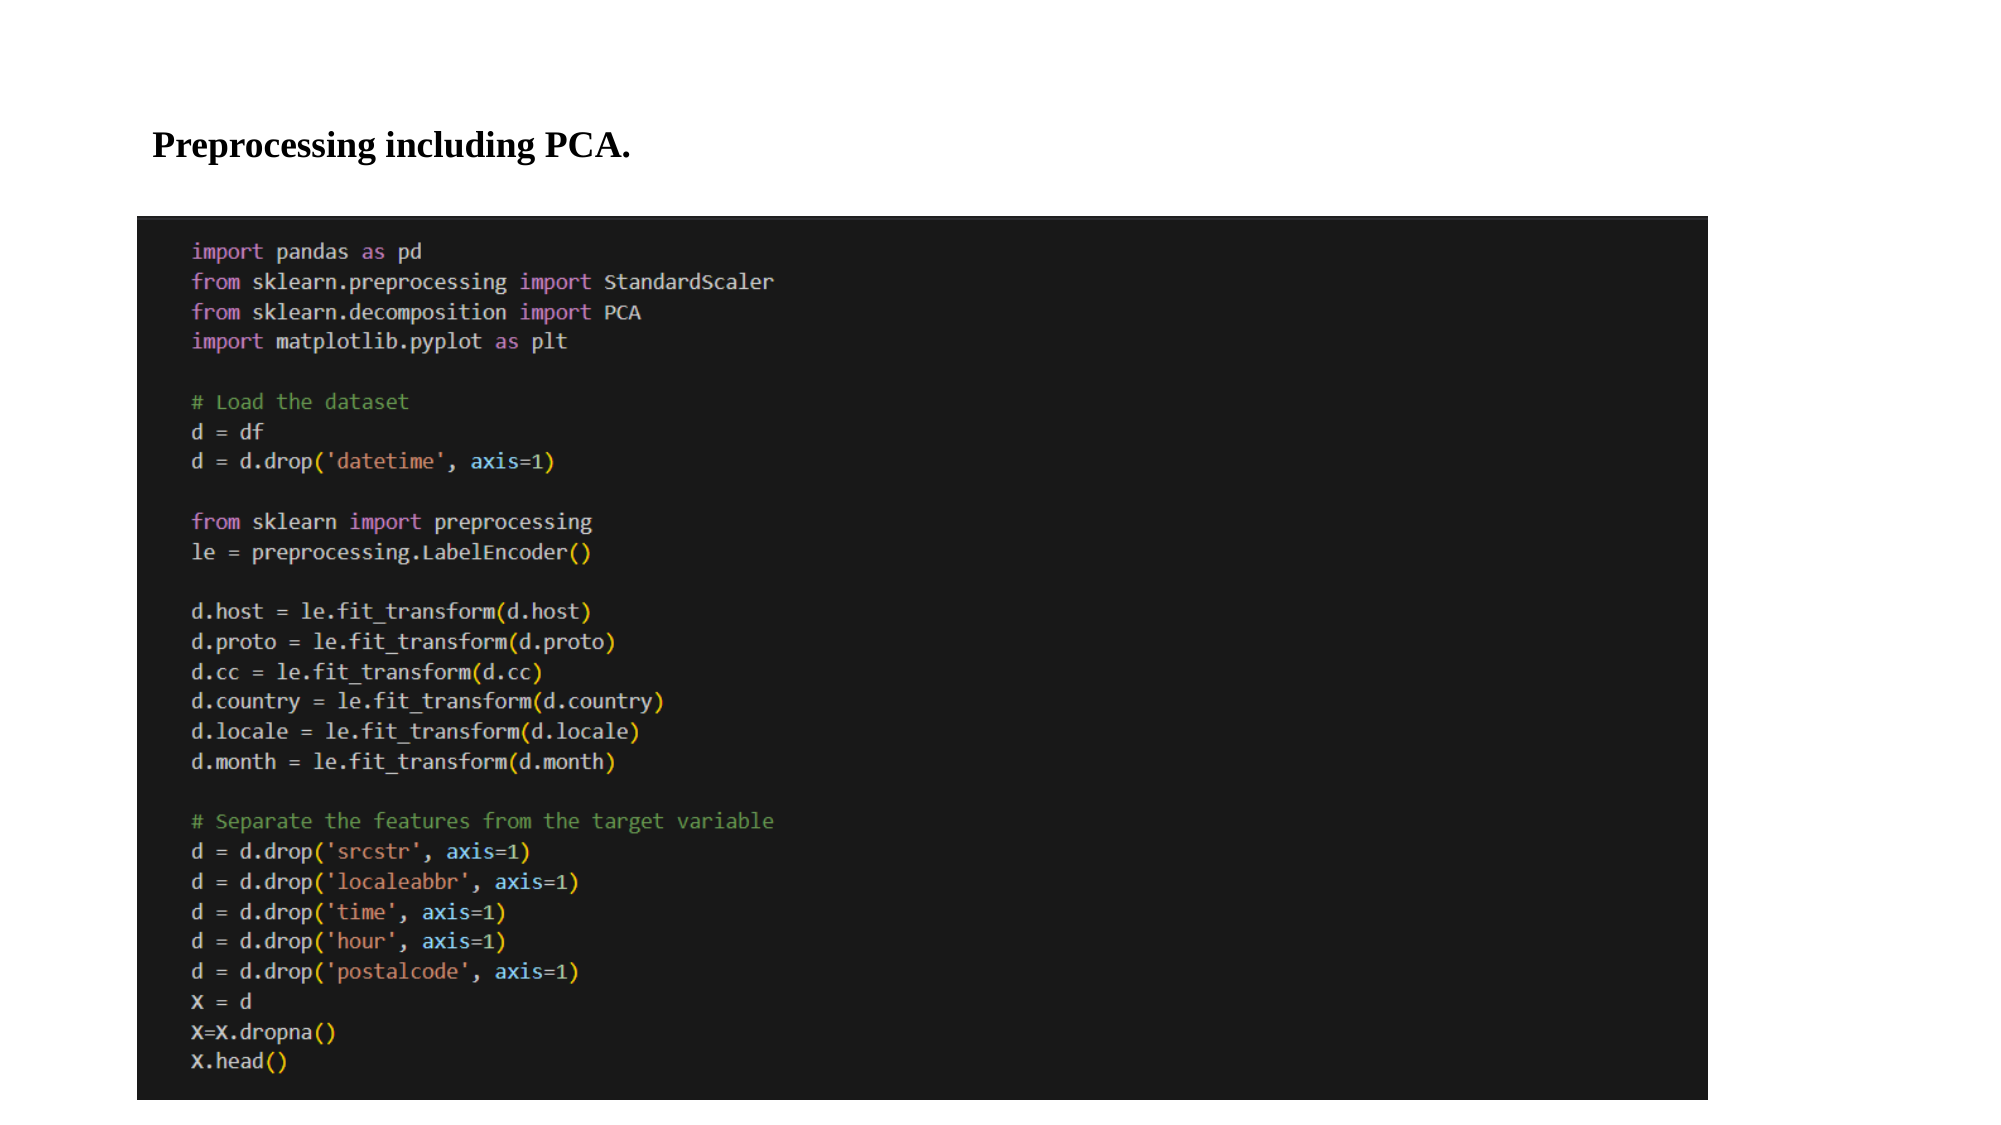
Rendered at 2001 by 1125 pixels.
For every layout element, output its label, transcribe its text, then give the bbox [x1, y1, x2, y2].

title Preprocessing including PCA. [137, 59, 1863, 232]
picture [137, 216, 1708, 1100]
